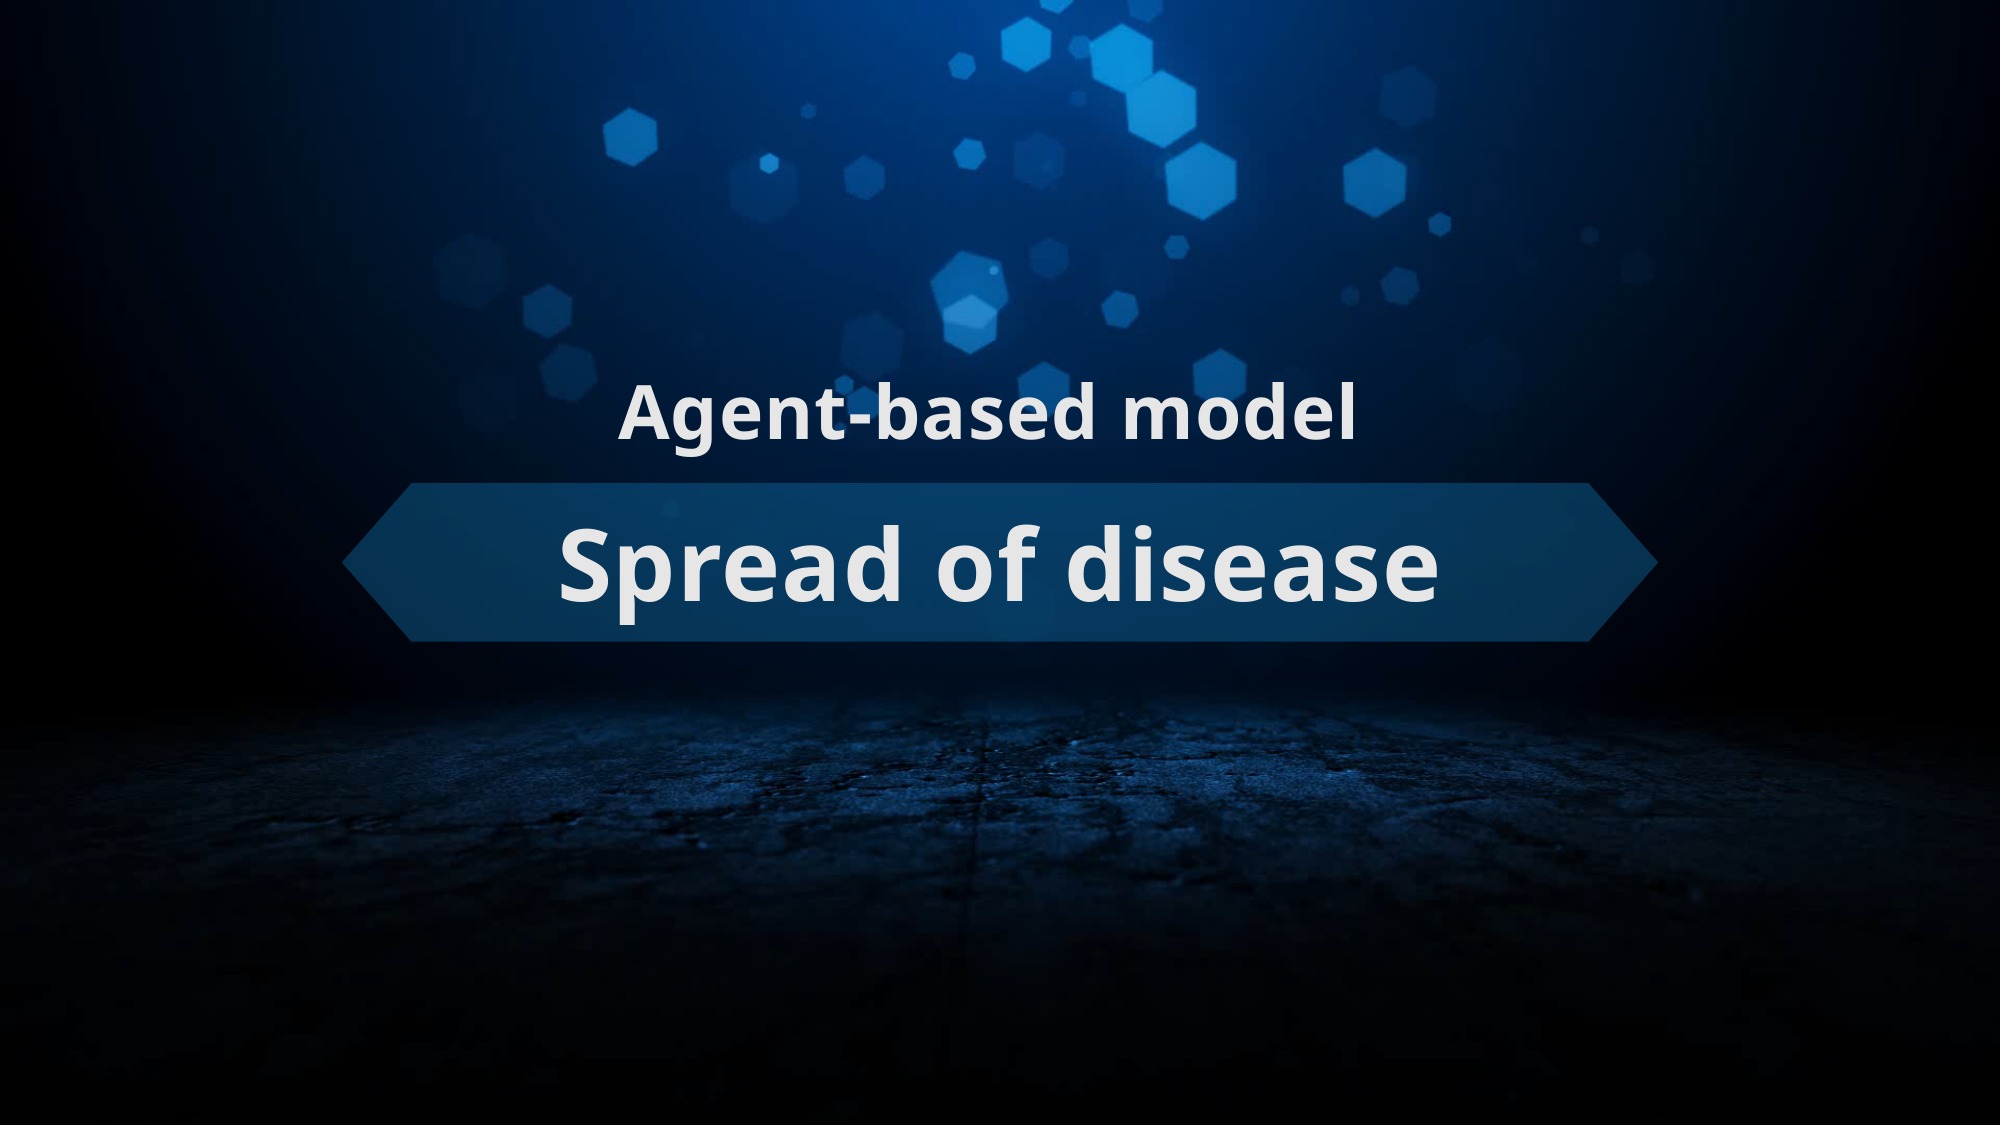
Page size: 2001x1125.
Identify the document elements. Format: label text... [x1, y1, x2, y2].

text_box Agent-based model [278, 357, 1701, 462]
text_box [288, 483, 1712, 642]
picture [0, 0, 2000, 1125]
